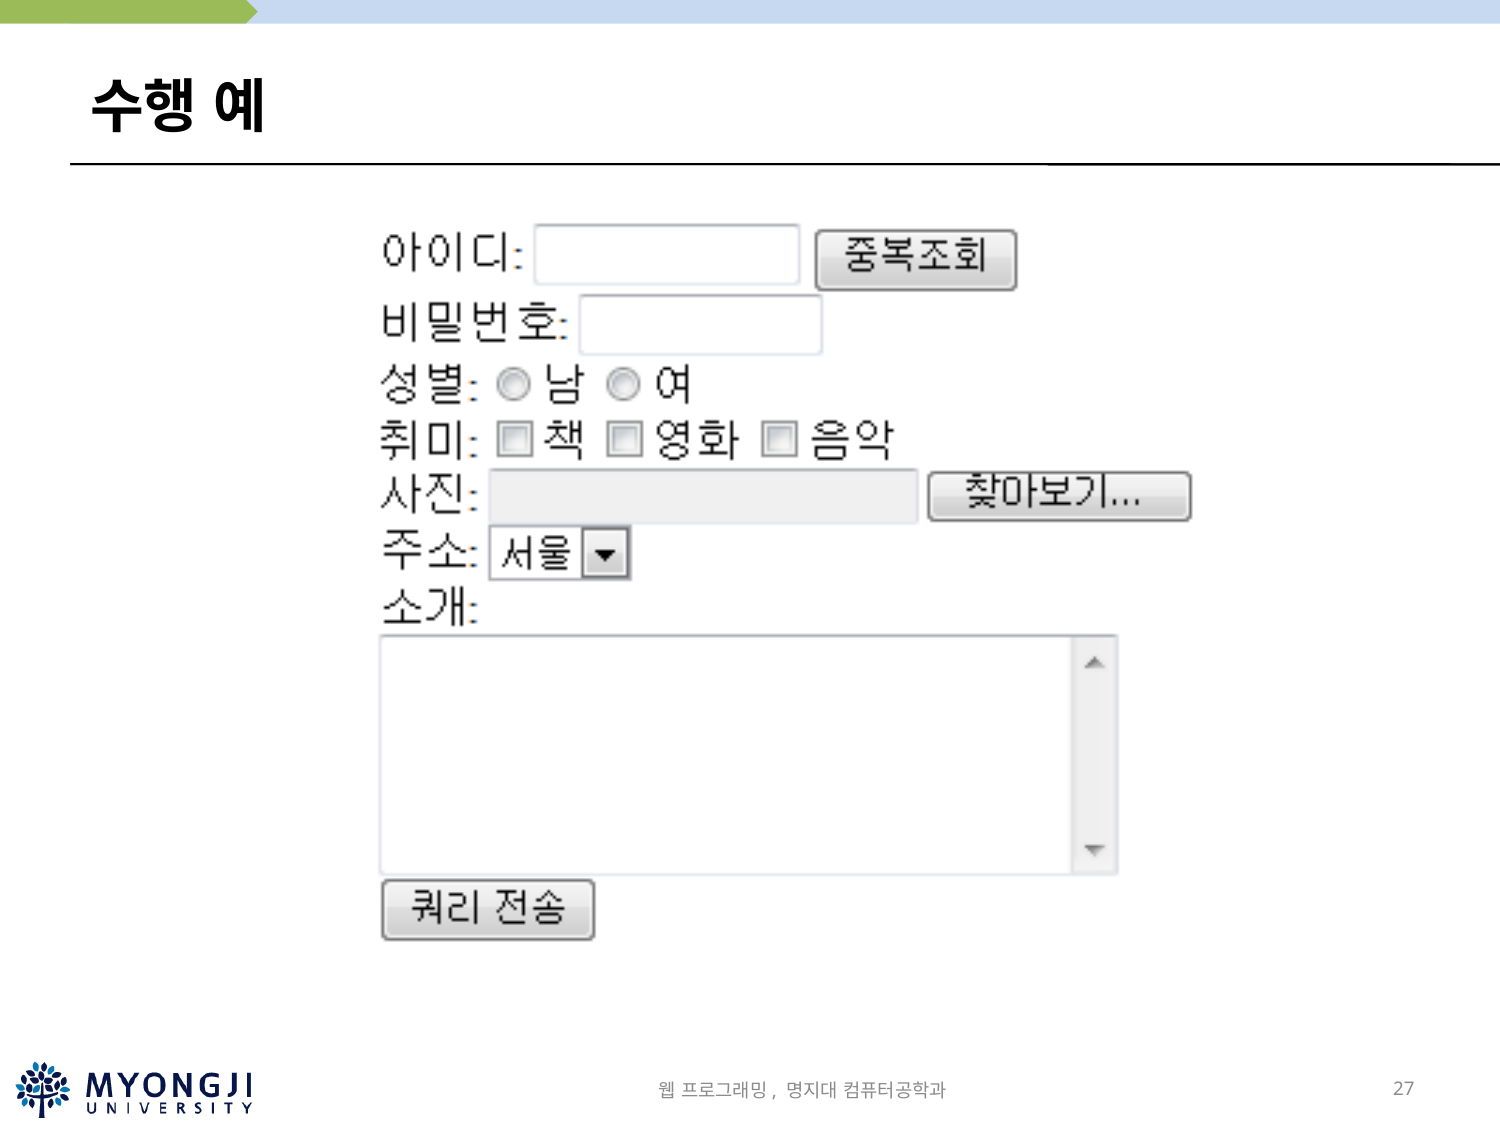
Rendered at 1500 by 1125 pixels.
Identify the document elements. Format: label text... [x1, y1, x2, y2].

slide_number 27 [1113, 1066, 1430, 1114]
title 수행 예 [75, 45, 1425, 164]
picture [371, 219, 1235, 968]
picture [0, 1051, 321, 1125]
footer 웹 프로그래밍, 명지대 컴퓨터공학과 [492, 1066, 1113, 1114]
